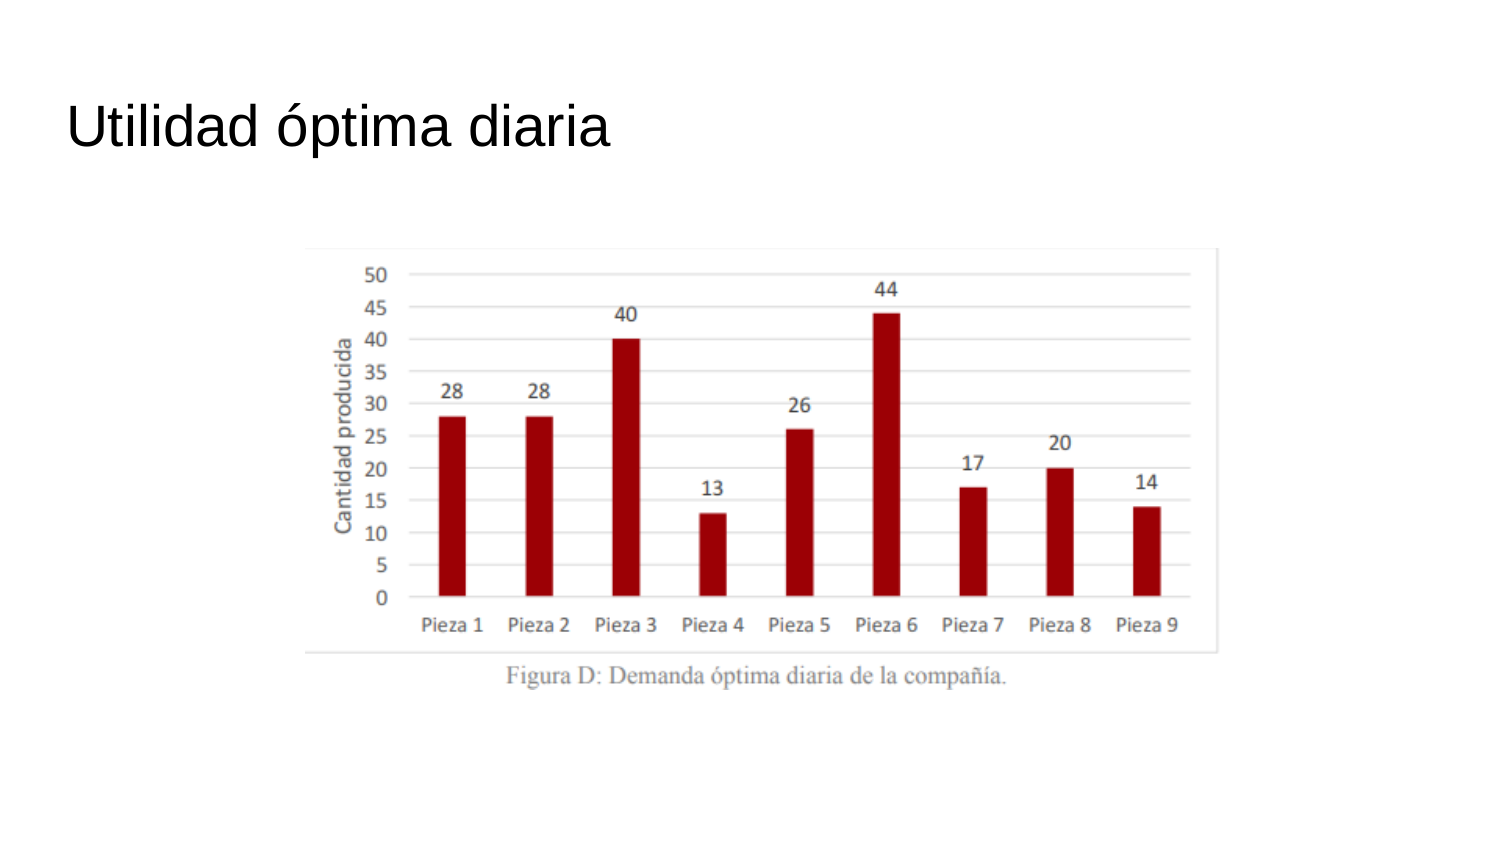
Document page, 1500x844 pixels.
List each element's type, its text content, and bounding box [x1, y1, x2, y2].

picture [304, 248, 1221, 690]
title Utilidad óptima diaria [51, 72, 1449, 167]
